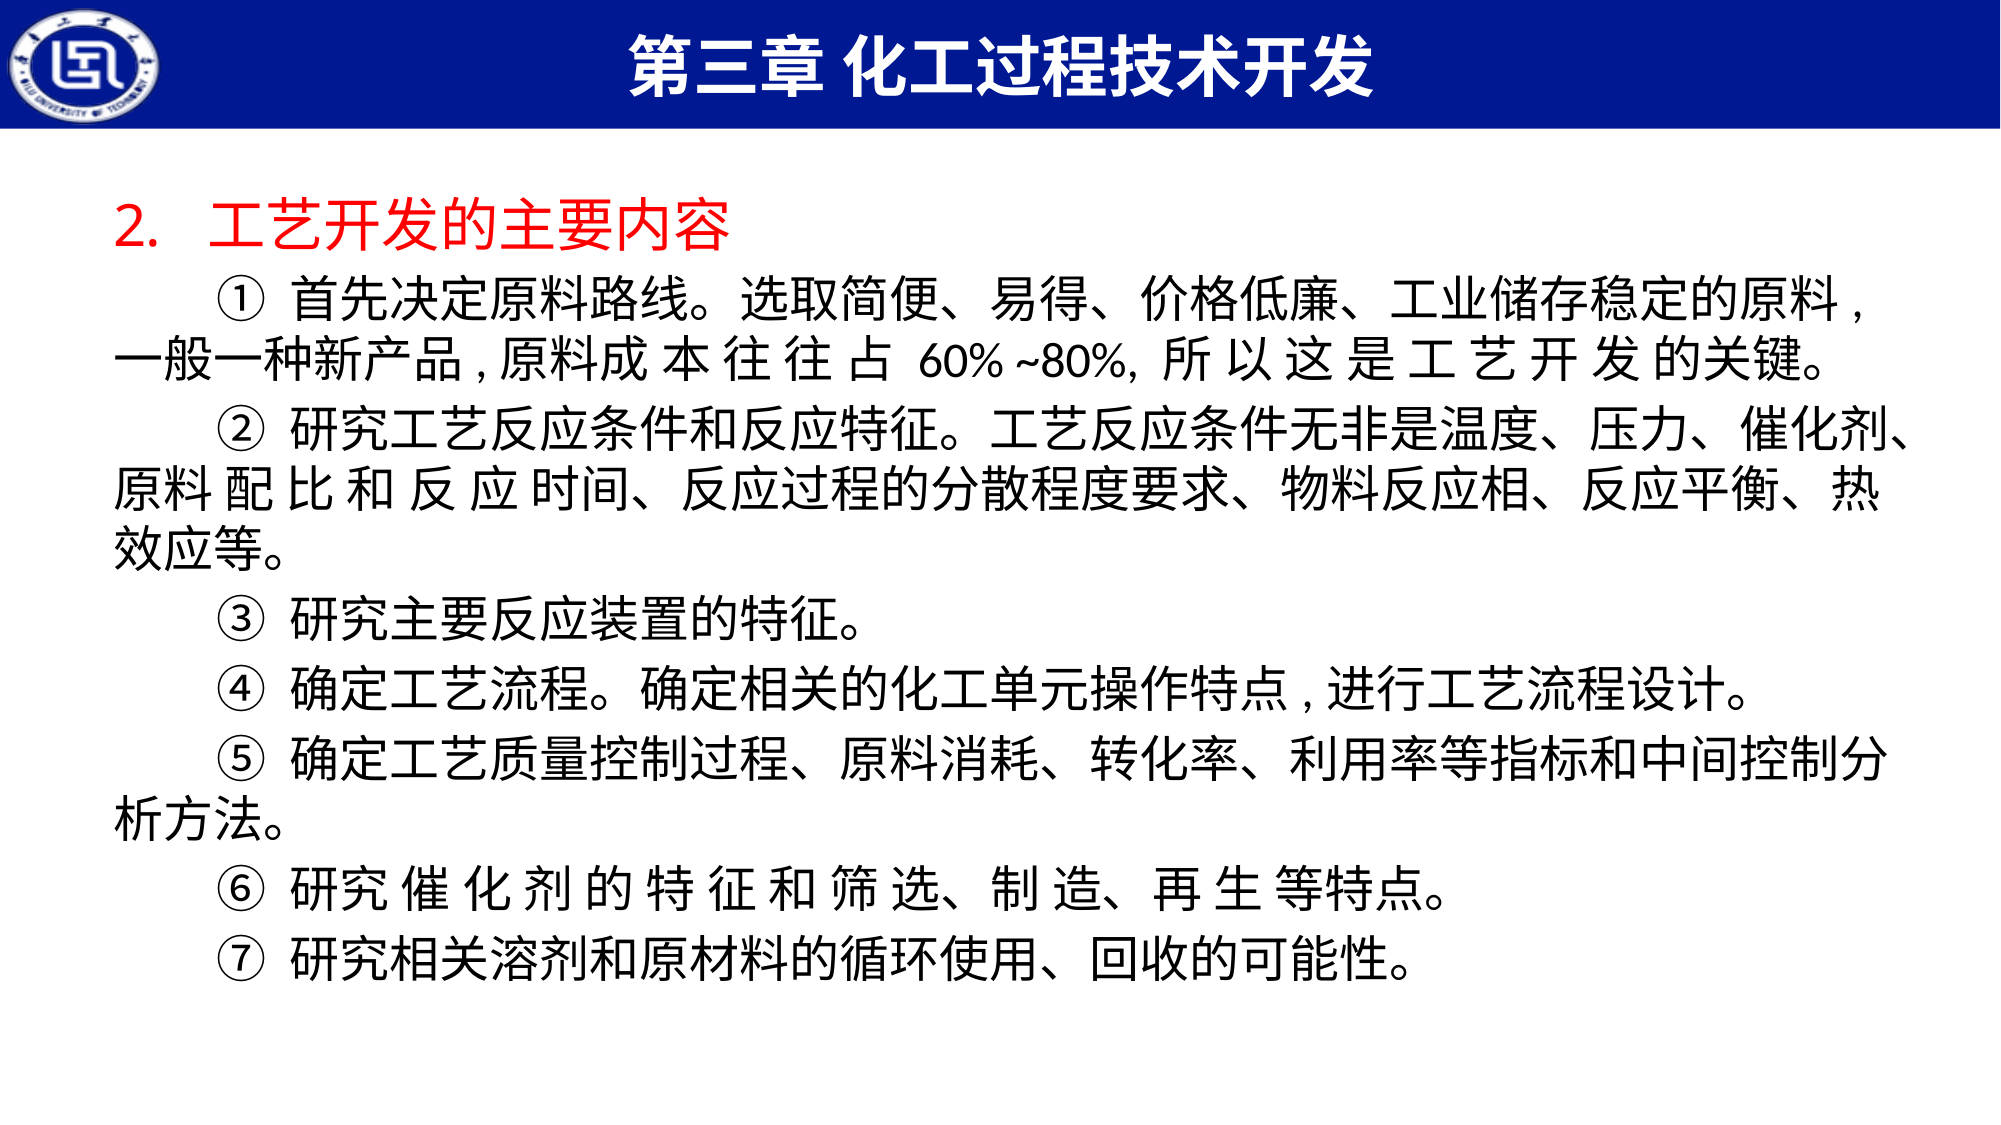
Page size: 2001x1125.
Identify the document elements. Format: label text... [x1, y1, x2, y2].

list 工艺开发的主要内容 ① 首先决定原料路线。选取简便、易得、价格低廉、工业储存稳定的原料,一般一种新产品,原料成 本 往 往 占 60% ~80%, 所 以 这 是 工 艺 开 发 的关键。 ② 研究工艺反应条件和反应特征。工艺反应条件无非是温度、压力、催化剂、原料 配 比 和 反 应 时间、反应过程的分散程度要求、物料反应相、反应平衡、热效应等。 ③ 研究主要反应装置的特征。 ④ 确定工艺流程。确定相关的化工单元操作特点,进行工艺流程设计。 ⑤ 确定工艺质量控制过程、原料消耗、转化率、利用率等指标和中间控制分析方法。 ⑥ 研究 催 化 剂 的 特 征 和 筛 选、制 造、再 生 等特点。 ⑦ 研究相关溶剂和原材料的循环使用、回收的可能性。 [98, 180, 1923, 1090]
picture [2, 7, 164, 126]
